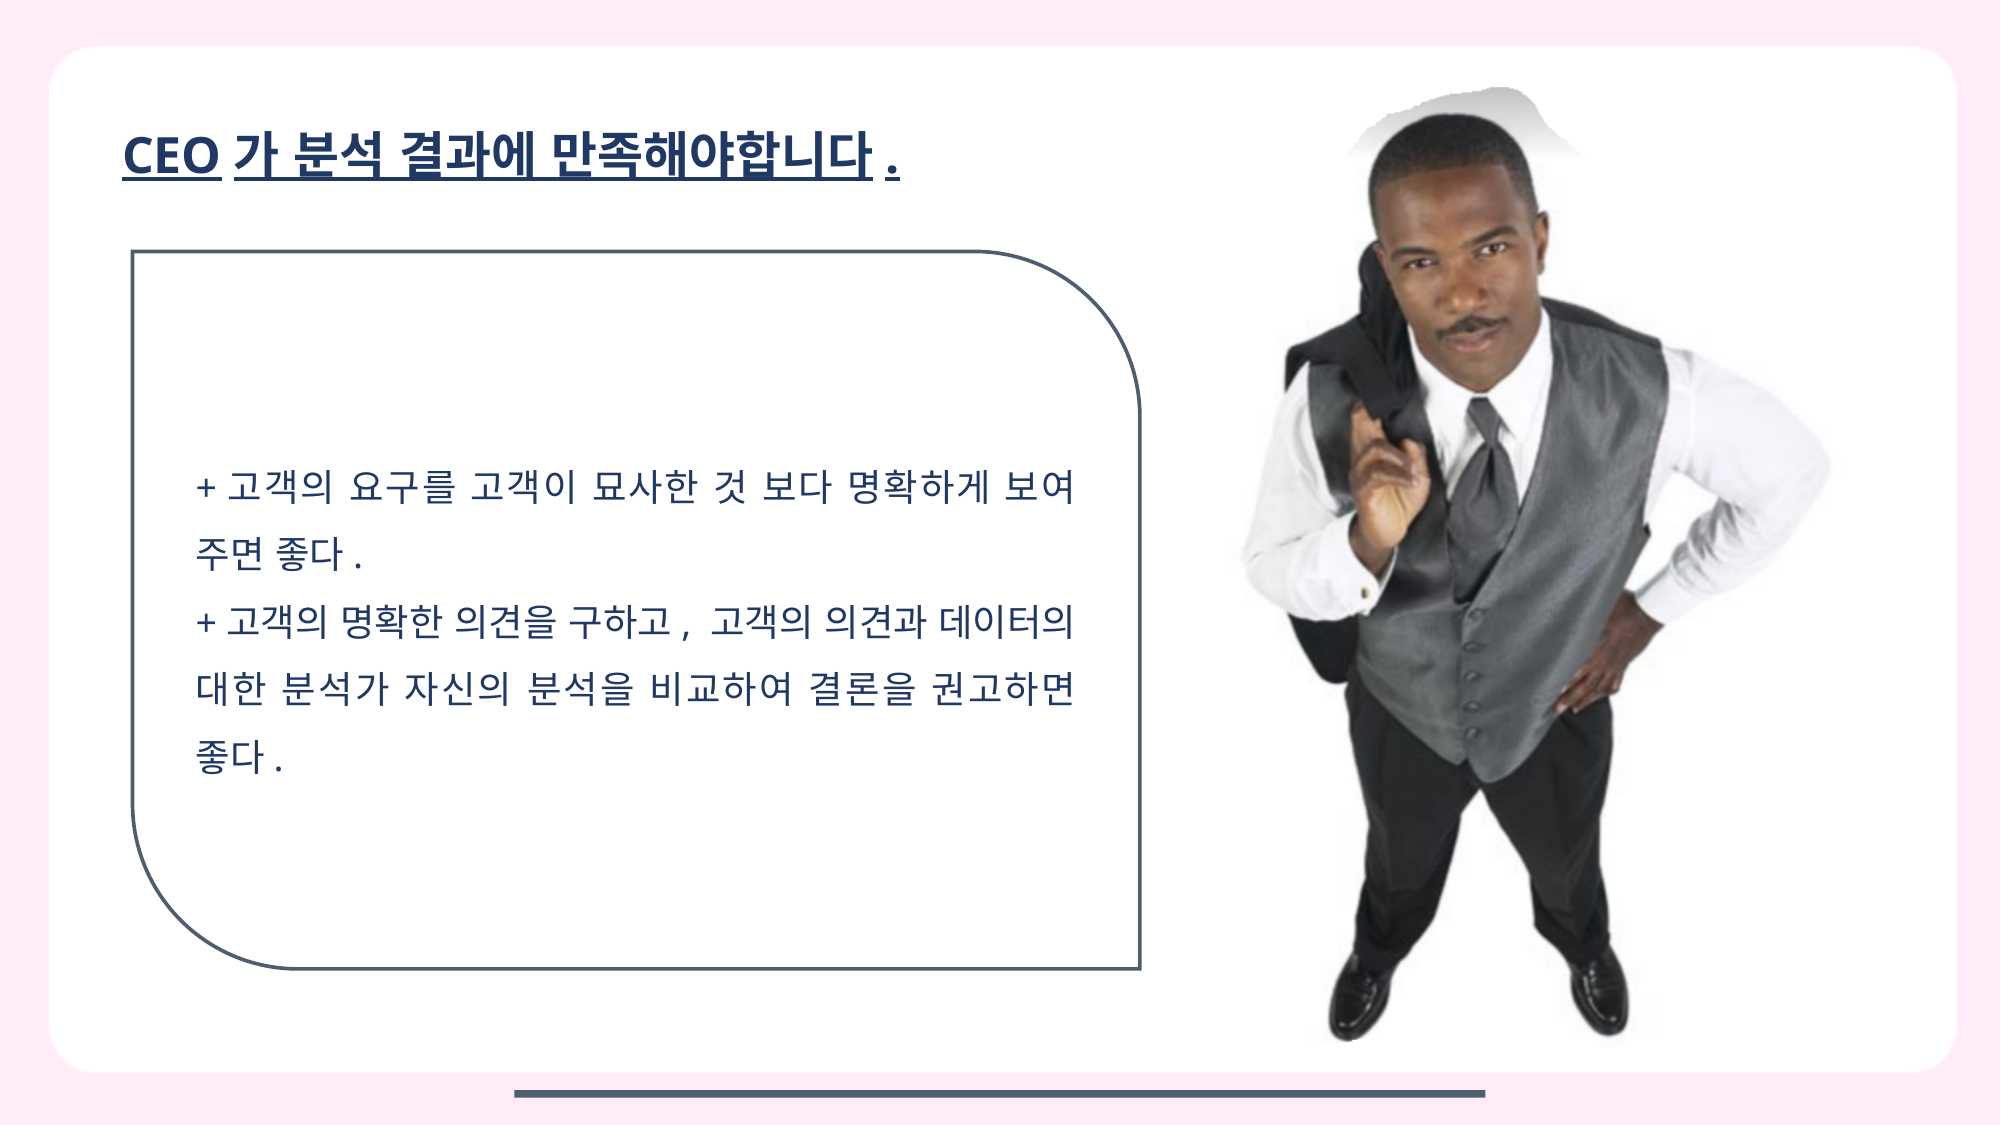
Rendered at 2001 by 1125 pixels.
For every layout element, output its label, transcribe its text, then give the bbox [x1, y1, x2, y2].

text_box [513, 1089, 1487, 1099]
picture [0, 0, 2001, 1125]
text_box +고객의 요구를 고객이 묘사한 것 보다 명확하게 보여 주면 좋다. +고객의 명확한 의견을 구하고, 고객의 의견과 데이터의 대한 분석가 자신의 분석을 비교하여 결론을 권고하면 좋다. [131, 250, 1141, 970]
text_box CEO가 분석 결과에 만족해야합니다. [107, 86, 964, 281]
